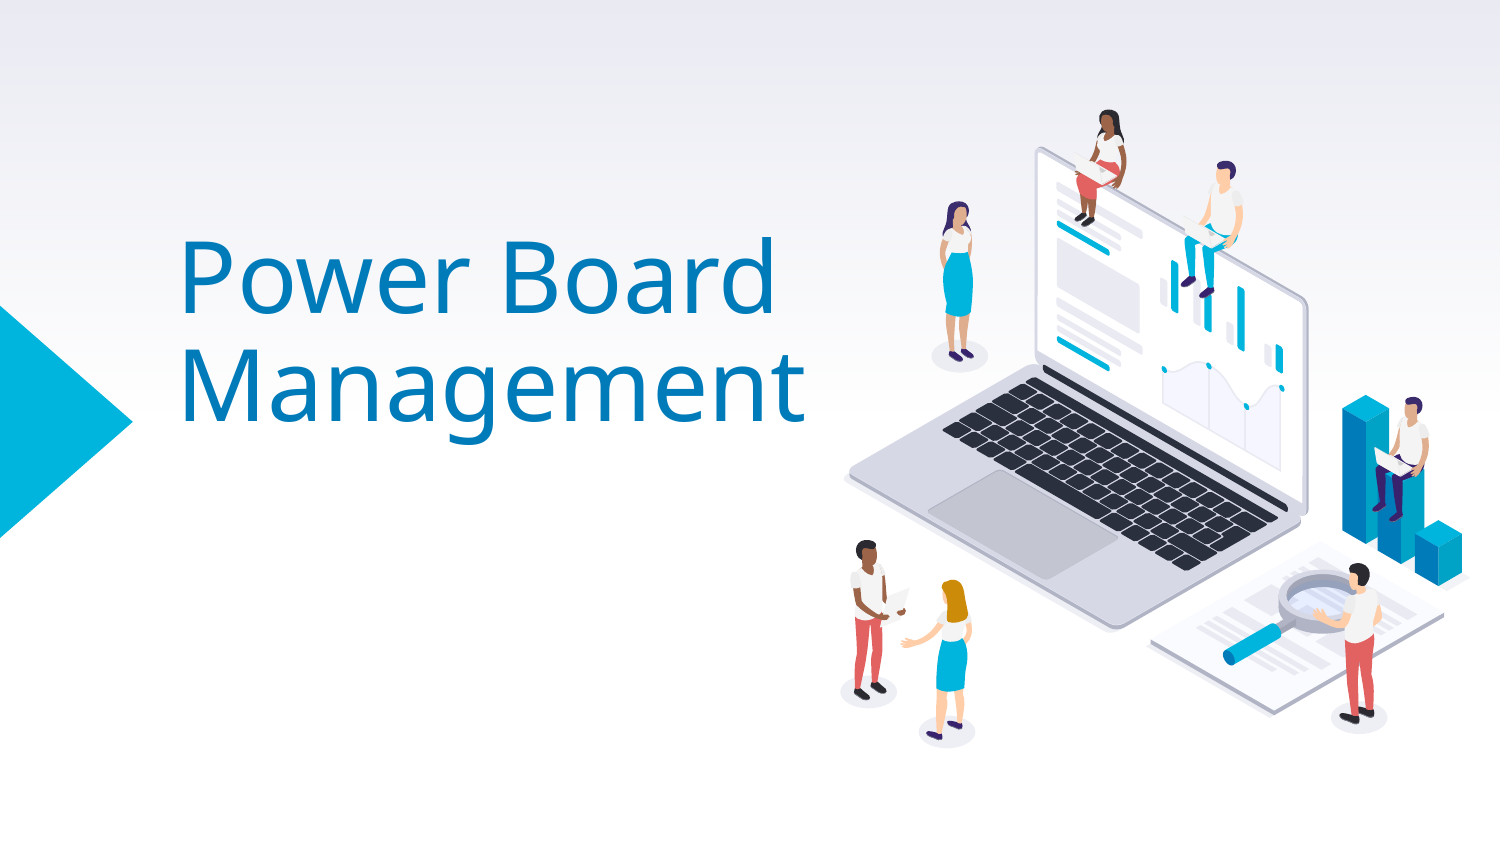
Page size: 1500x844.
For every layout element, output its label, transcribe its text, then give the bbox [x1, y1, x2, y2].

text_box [839, 109, 1471, 749]
title Power Board Management [176, 131, 834, 538]
